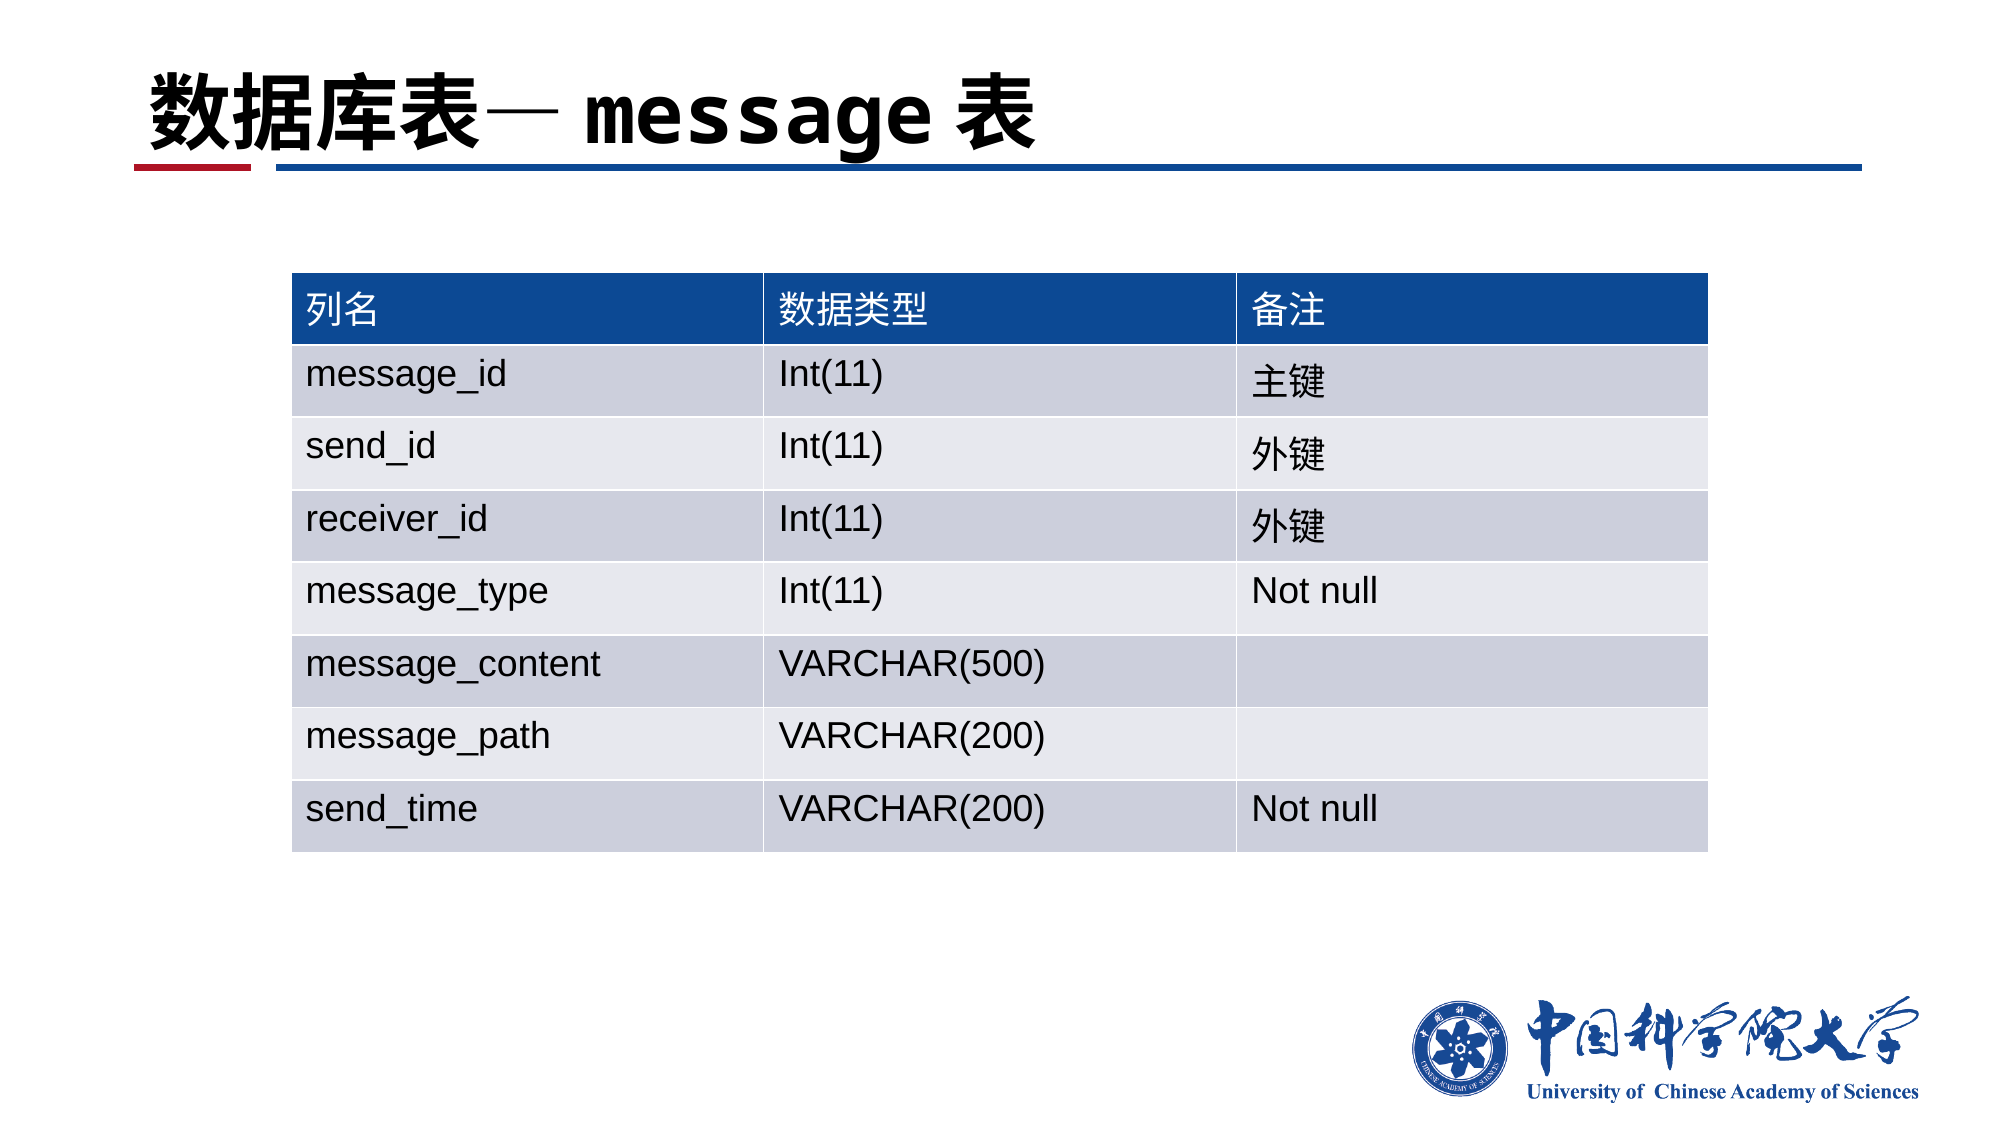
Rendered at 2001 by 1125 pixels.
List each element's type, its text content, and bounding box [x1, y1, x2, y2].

table_cell 外键 [1237, 418, 1708, 489]
table_cell Not null [1237, 563, 1708, 634]
table_cell message_id [292, 346, 763, 416]
table_cell [1237, 636, 1708, 707]
table_cell message_type [292, 563, 763, 634]
table_cell send_id [292, 418, 763, 489]
table_cell VARCHAR(200) [764, 708, 1236, 779]
table_cell message_path [292, 708, 763, 779]
table_cell VARCHAR(200) [764, 781, 1236, 852]
table_cell 外键 [1237, 491, 1708, 561]
table_header 列名 [292, 273, 763, 344]
table_header 备注 [1237, 273, 1708, 344]
table_cell receiver_id [292, 491, 763, 561]
table_cell message_content [292, 636, 763, 707]
table_header 数据类型 [764, 273, 1236, 344]
table_cell Int(11) [764, 418, 1236, 489]
picture [1412, 996, 1919, 1103]
table_cell Int(11) [764, 563, 1236, 634]
table_cell [1237, 708, 1708, 779]
table_cell 主键 [1237, 346, 1708, 416]
table_cell Not null [1237, 781, 1708, 852]
title 数据库表—message表 [133, 0, 1863, 168]
table_cell Int(11) [764, 491, 1236, 561]
table_cell send_time [292, 781, 763, 852]
table_cell Int(11) [764, 346, 1236, 416]
table_cell VARCHAR(500) [764, 636, 1236, 707]
